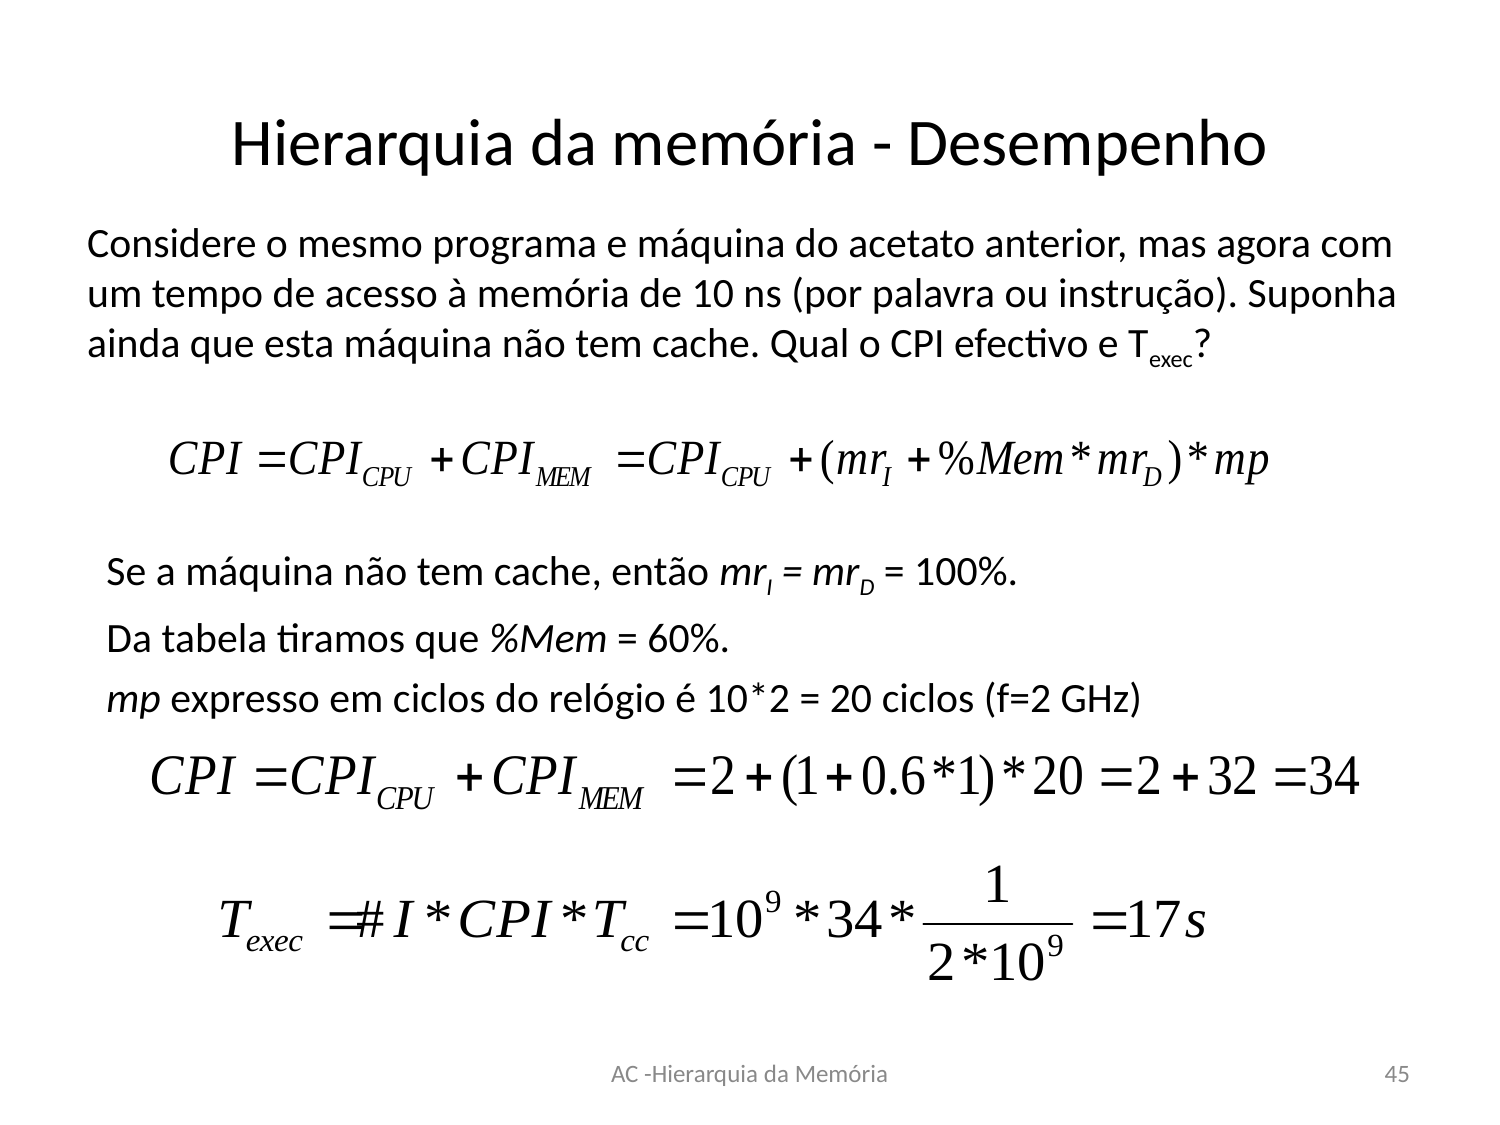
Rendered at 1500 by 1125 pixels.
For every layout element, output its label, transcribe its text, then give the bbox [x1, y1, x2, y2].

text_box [143, 737, 1370, 824]
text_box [162, 424, 1277, 499]
footer AC -Hierarquia da Memória [512, 1042, 988, 1103]
text_box Considere o mesmo programa e máquina do acetato anterior, mas agora com um tempo de acesso à memória de 10 ns (por palavra ou instrução). Suponha ainda que esta máquina não tem cache. Qual o CPI efectivo e Texec? [72, 208, 1438, 380]
title Hierarquia da memória - Desempenho [75, 45, 1425, 208]
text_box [211, 849, 1219, 993]
text_box Se a máquina não tem cache, então mrI = mrD = 100%. Da tabela tiramos que %Mem = 60%. mp expresso em ciclos do relógio é 10*2 = 20 ciclos (f=2 GHz) [91, 525, 1159, 728]
slide_number 45 [1074, 1042, 1425, 1103]
